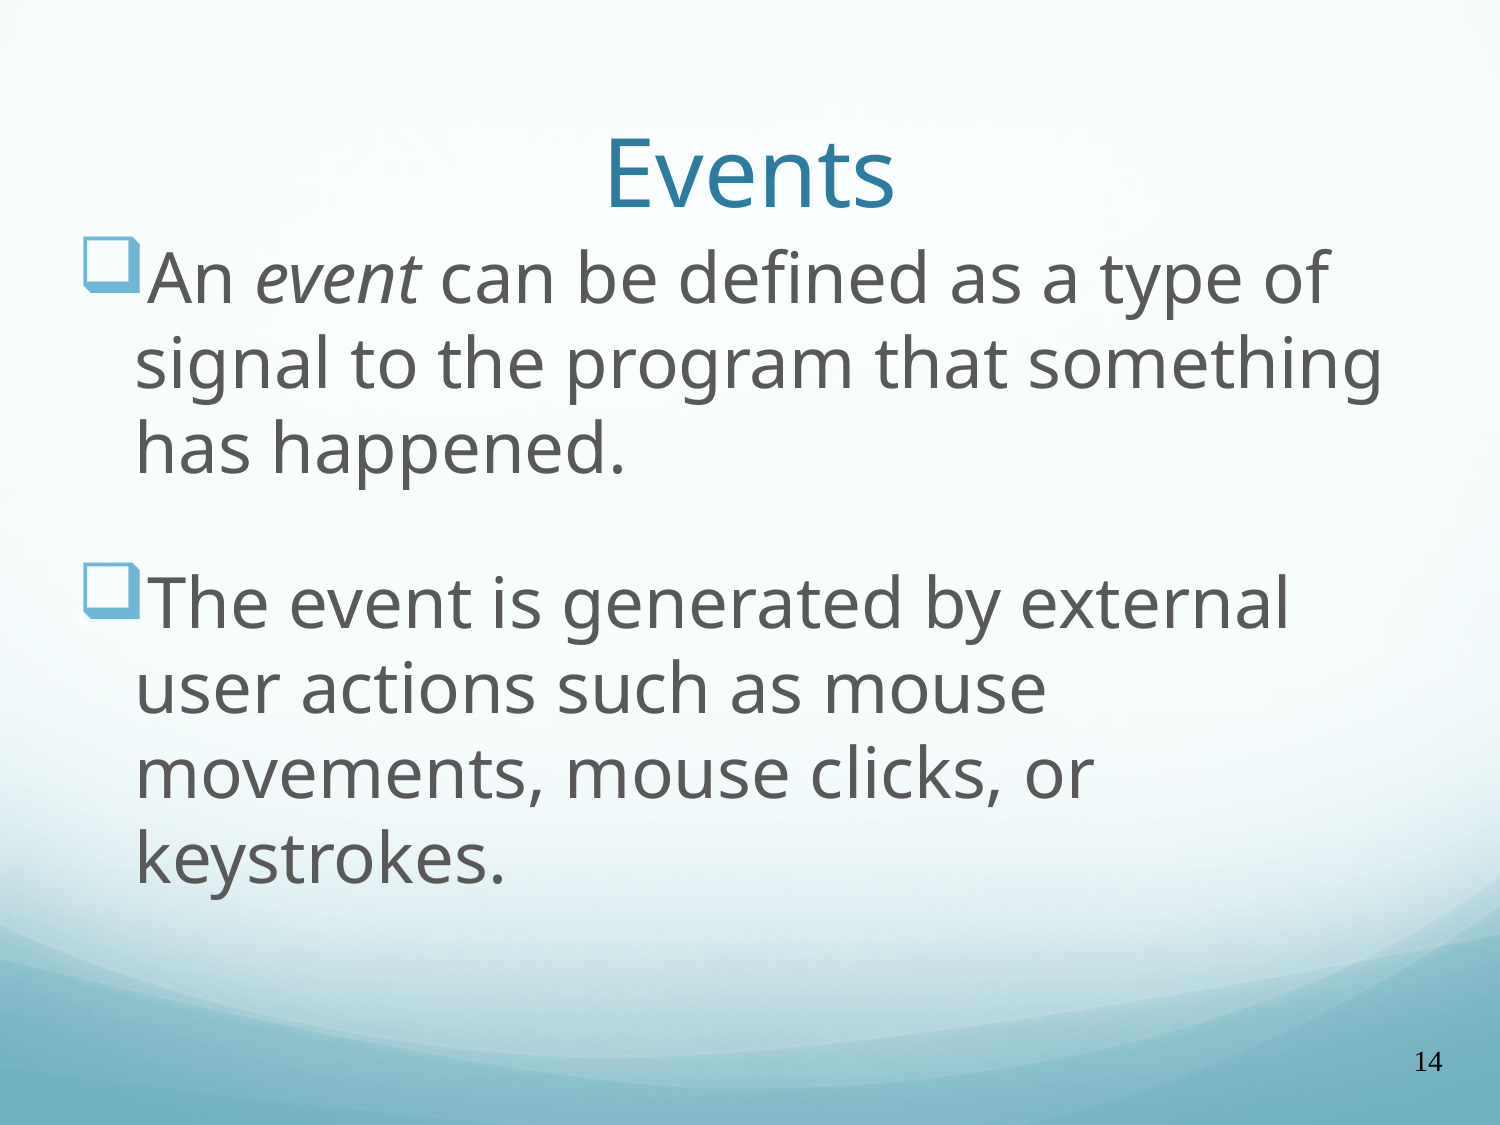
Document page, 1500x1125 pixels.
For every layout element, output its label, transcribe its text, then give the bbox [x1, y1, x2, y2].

title Events [112, 0, 1388, 224]
slide_number 14 [1295, 1029, 1459, 1090]
list An event can be defined as a type of signal to the program that something has happened. The event is generated by external user actions such as mouse movements, mouse clicks, or keystrokes. [62, 224, 1413, 963]
